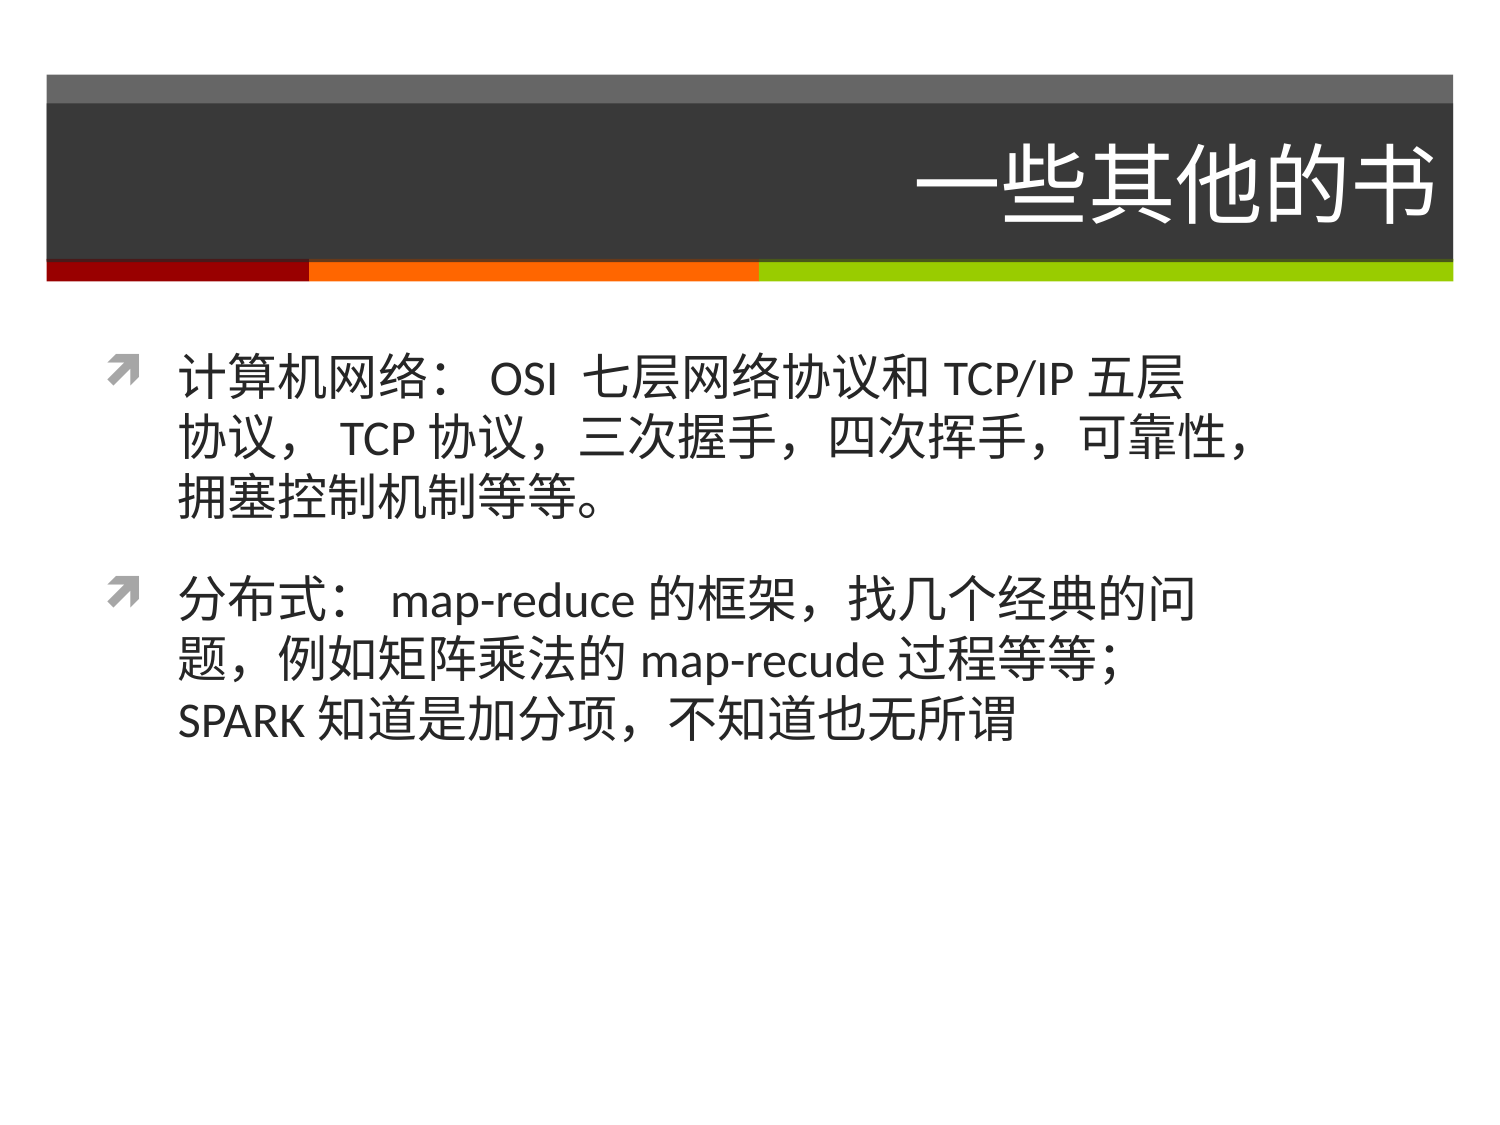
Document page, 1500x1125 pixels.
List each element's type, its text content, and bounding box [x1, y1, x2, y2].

title 一些其他的书 [46, 103, 1454, 263]
list 计算机网络：OSI 七层网络协议和TCP/IP五层协议，TCP协议，三次握手，四次挥手，可靠性，拥塞控制机制等等。 分布式：map-reduce的框架，找几个经典的问题，例如矩阵乘法的map-recude过程等等；SPARK知道是加分项，不知道也无所谓 [88, 338, 1250, 993]
